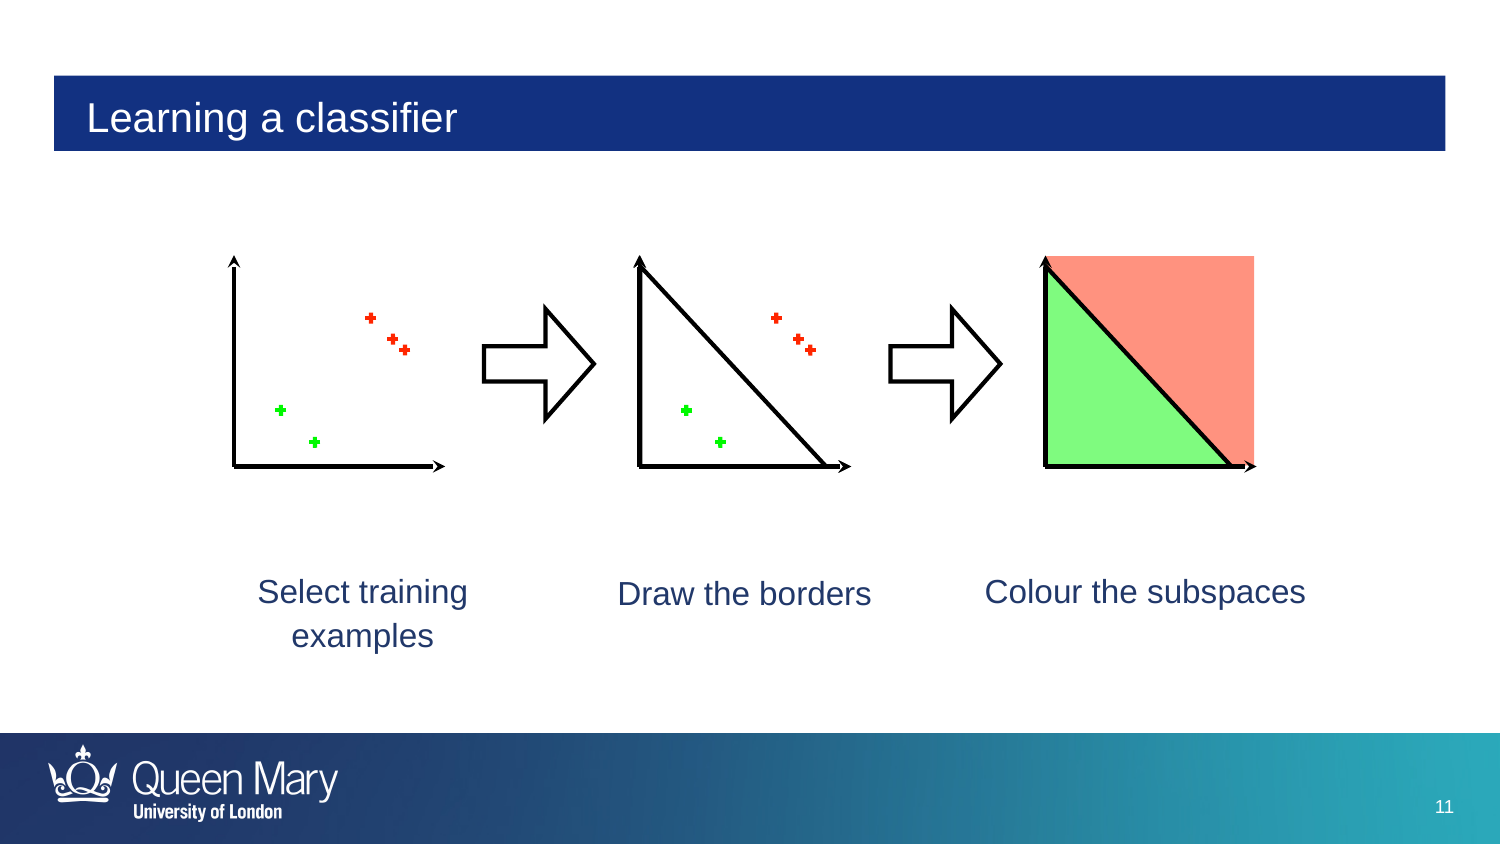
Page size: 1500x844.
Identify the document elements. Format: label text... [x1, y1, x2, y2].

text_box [1045, 255, 1257, 468]
picture [0, 733, 1500, 844]
text_box [890, 308, 1001, 419]
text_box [233, 255, 446, 467]
title Learning a classifier [71, 89, 1429, 135]
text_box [639, 255, 852, 468]
text_box Select training examples [214, 561, 511, 659]
text_box Colour the subspaces [980, 563, 1312, 615]
text_box [484, 308, 594, 419]
text_box Draw the borders [584, 565, 905, 617]
